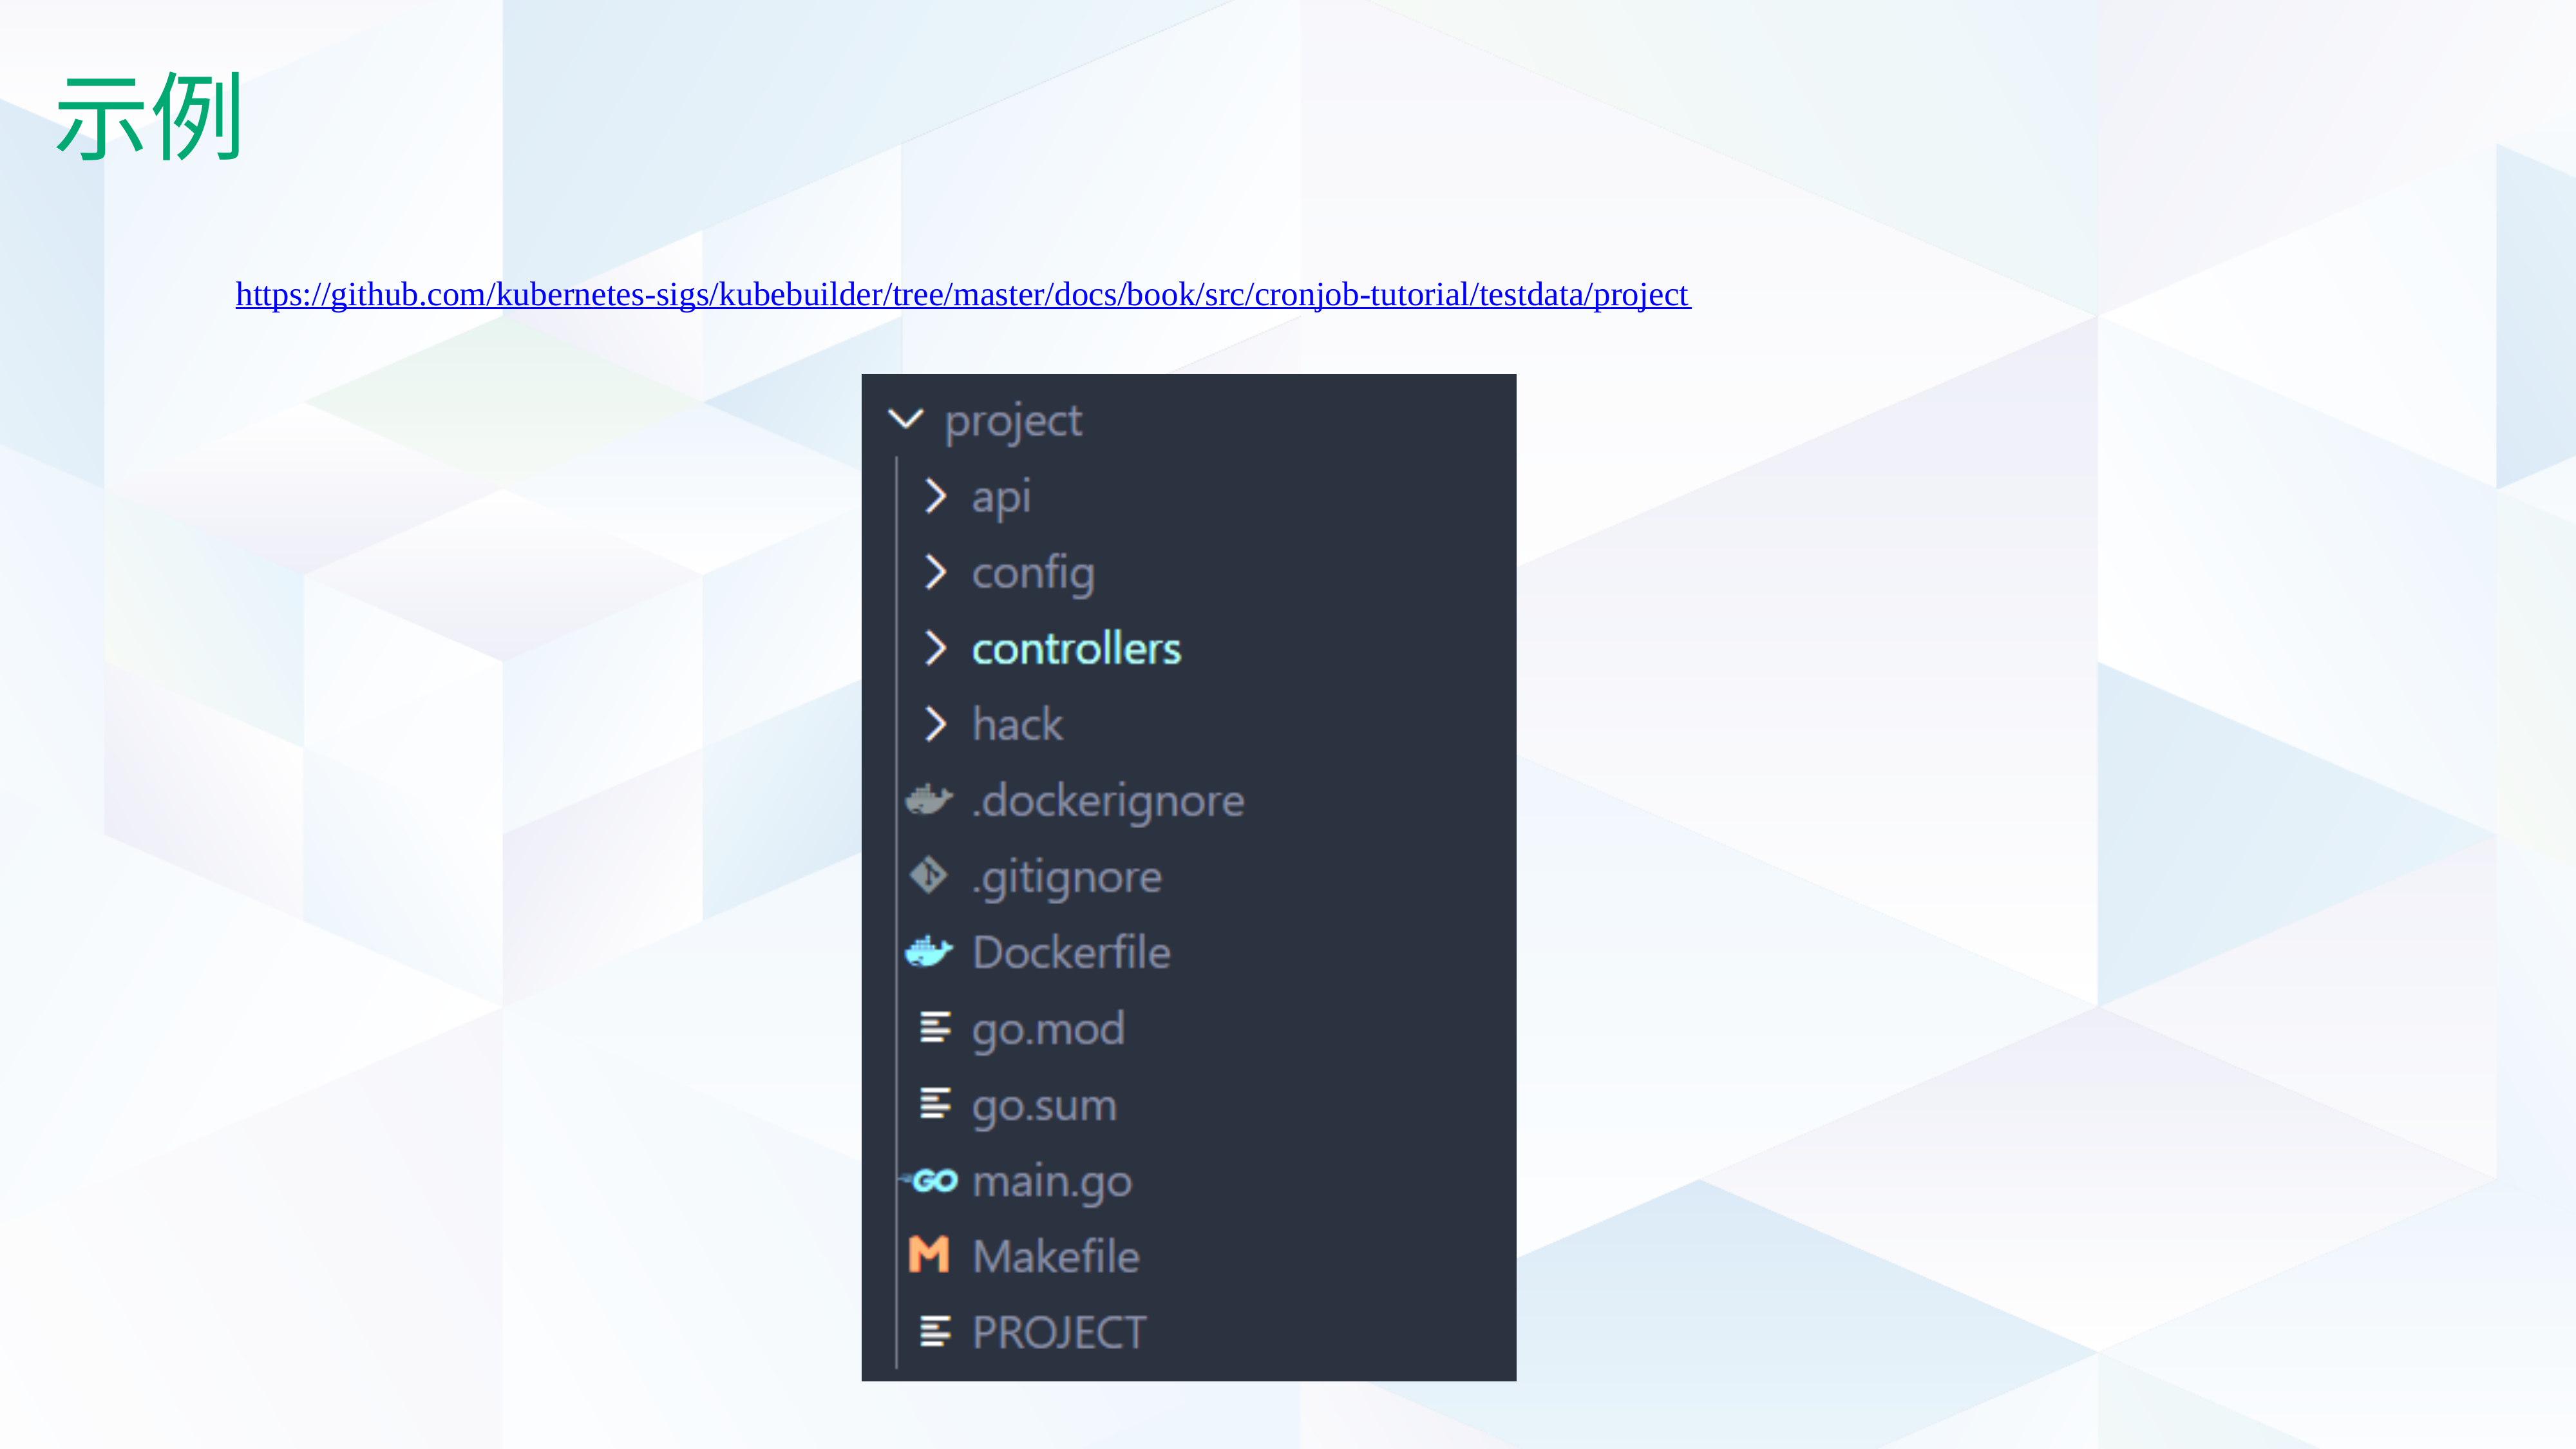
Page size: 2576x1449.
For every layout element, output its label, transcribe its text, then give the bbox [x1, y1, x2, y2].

title 示例 [48, 0, 1923, 178]
picture [0, 0, 2576, 1449]
text_box https://github.com/kubernetes-sigs/kubebuilder/tree/master/docs/book/src/cronjob-tutorial/testdata/project [231, 230, 2307, 348]
